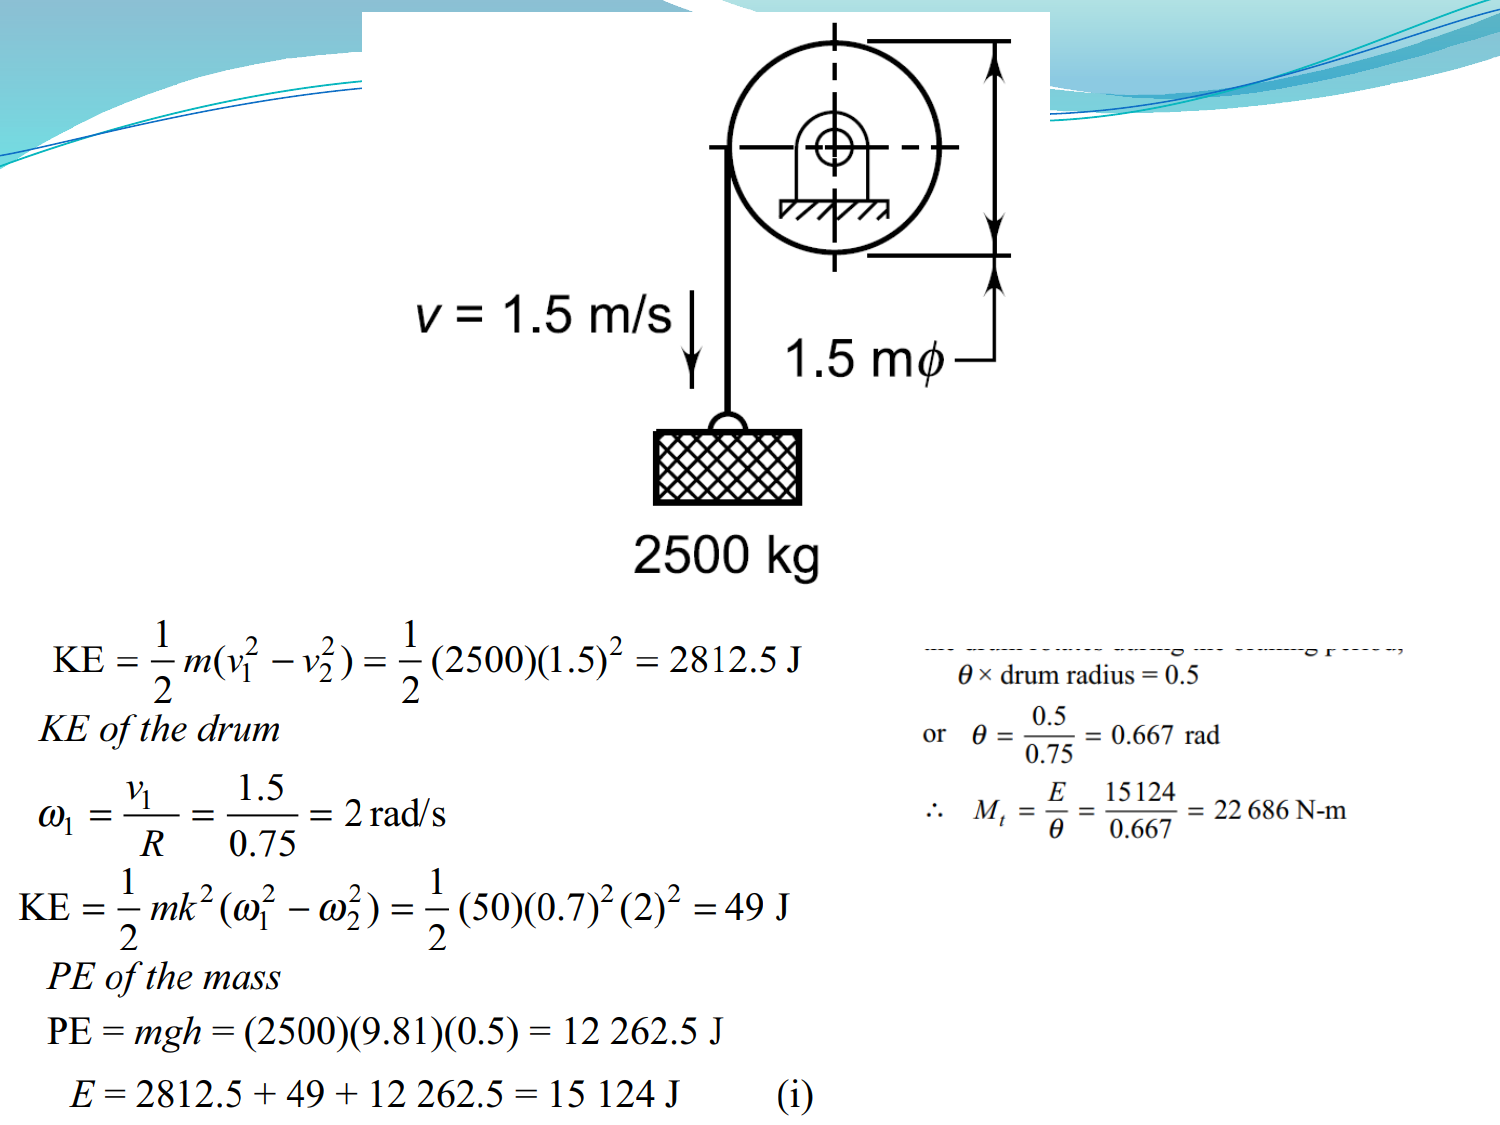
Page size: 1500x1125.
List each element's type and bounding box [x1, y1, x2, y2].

picture [0, 12, 1051, 1125]
picture [912, 649, 1413, 861]
